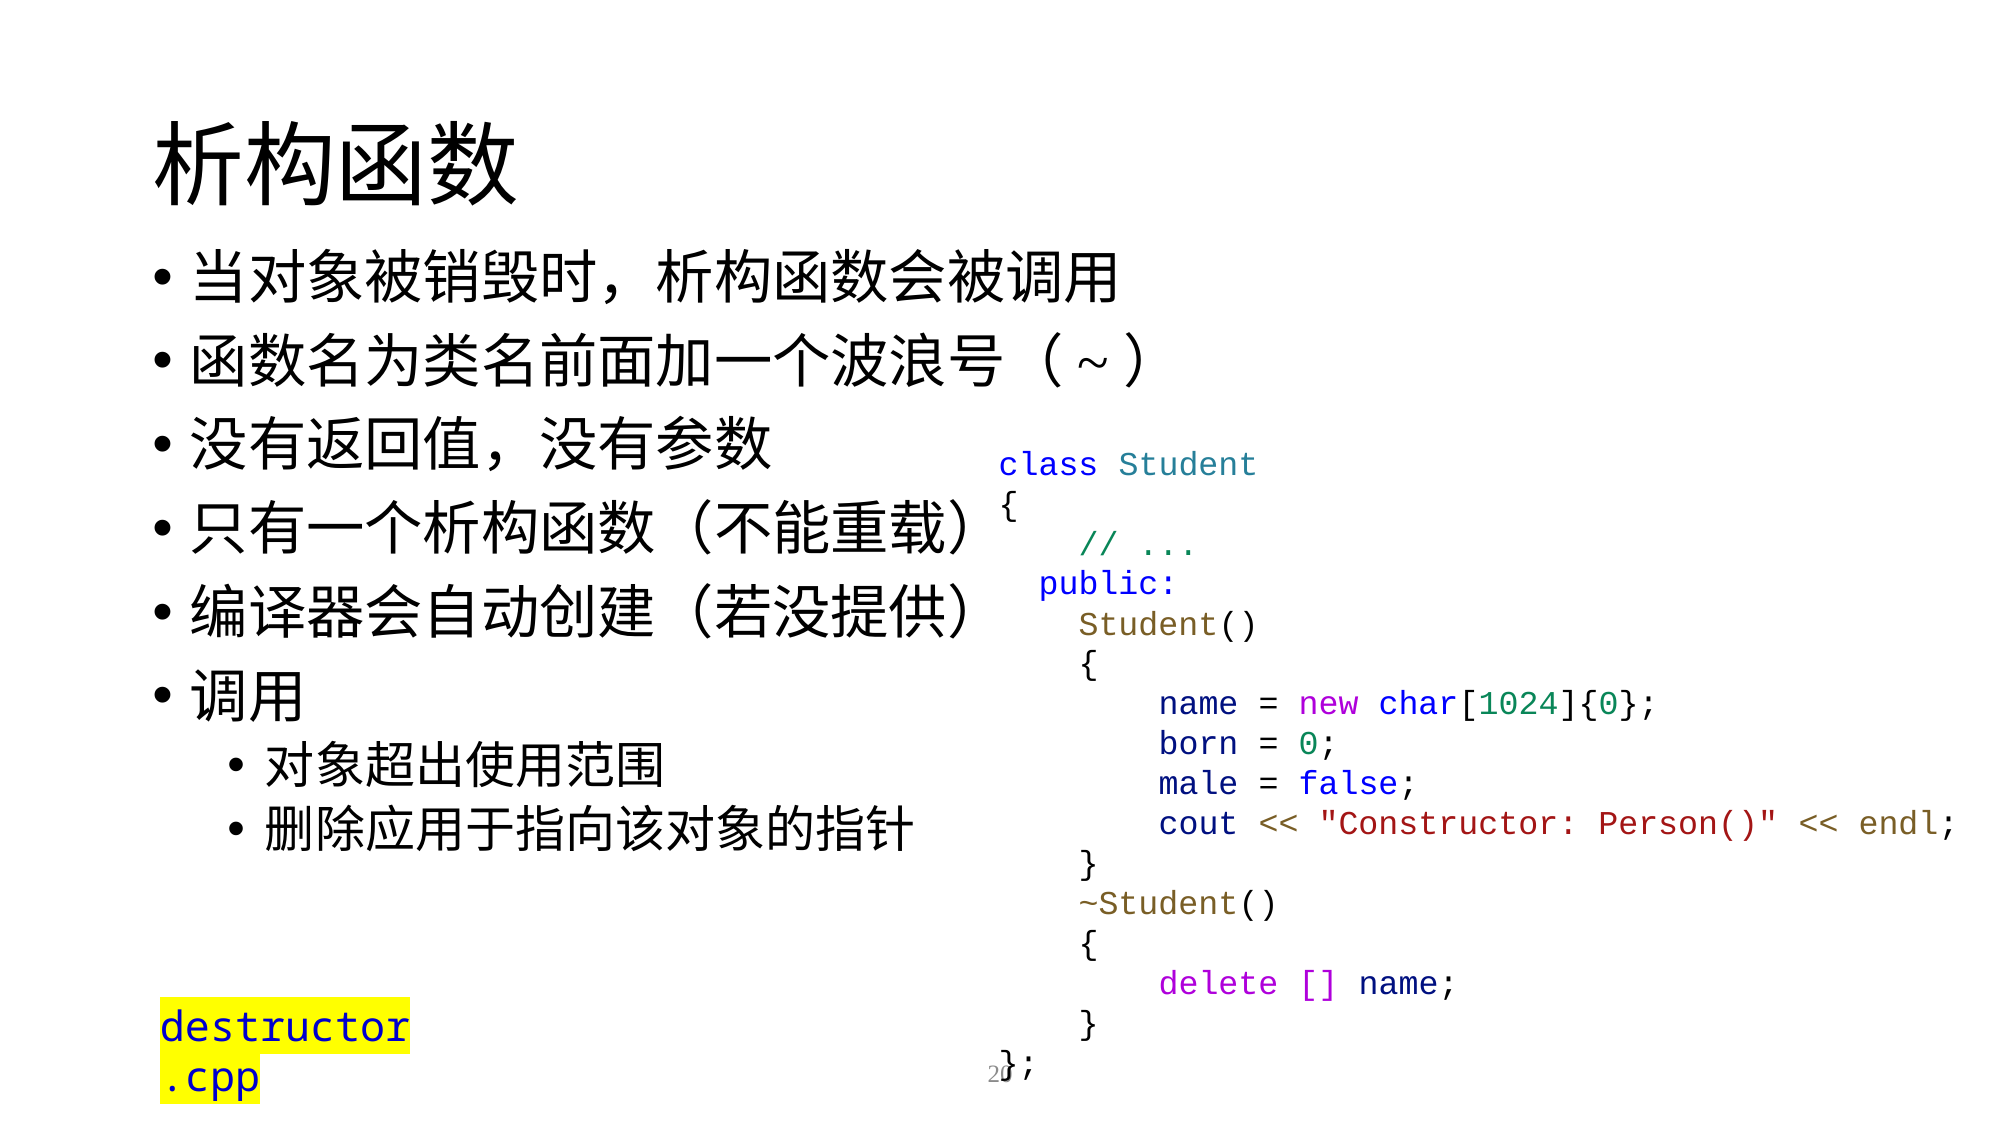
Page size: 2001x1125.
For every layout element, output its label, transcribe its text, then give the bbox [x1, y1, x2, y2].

slide_number 20 [938, 1042, 1062, 1103]
text_box destructor.cpp [145, 992, 434, 1108]
list 当对象被销毁时，析构函数会被调用 函数名为类名前面加一个波浪号（~） 没有返回值，没有参数 只有一个析构函数（不能重载） 编译器会自动创建（若没提供） 调用 对象超出使用范围 删除应用于指向该对象的指针 [137, 240, 1863, 955]
text_box class Student { // ... public: Student() { name = new char[1024]{0}; born = 0; male = false; cout << "Constructor: Person()" << endl; } ~Student() { delete [] name; } }; [983, 434, 1980, 1089]
title 析构函数 [137, 59, 1863, 240]
